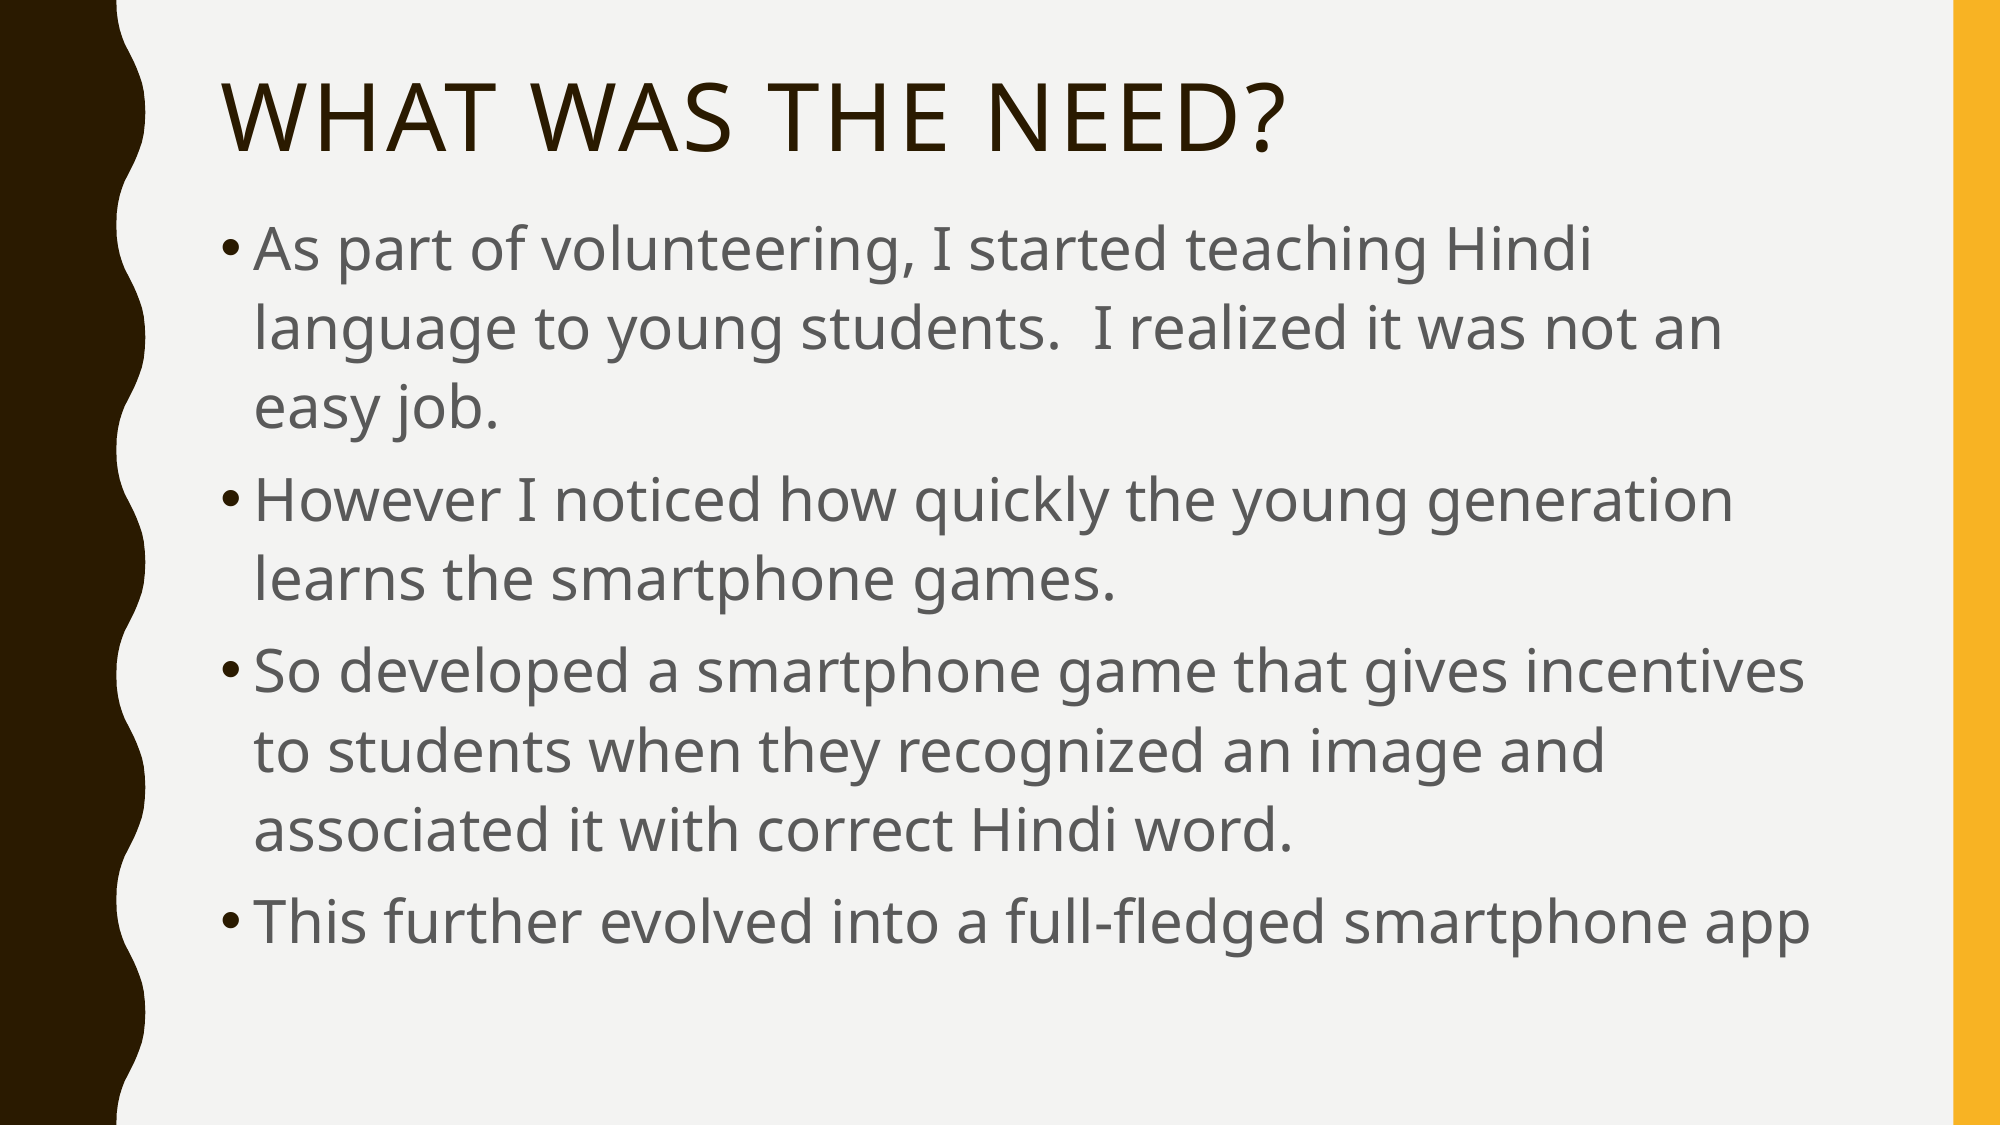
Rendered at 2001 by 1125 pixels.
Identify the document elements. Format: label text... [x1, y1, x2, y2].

list As part of volunteering, I started teaching Hindi language to young students. I realized it was not an easy job. However I noticed how quickly the young generation learns the smartphone games. So developed a smartphone game that gives incentives to students when they recognized an image and associated it with correct Hindi word. This further evolved into a full-fledged smartphone app [205, 195, 1875, 965]
title What was the need? [205, 62, 1875, 181]
